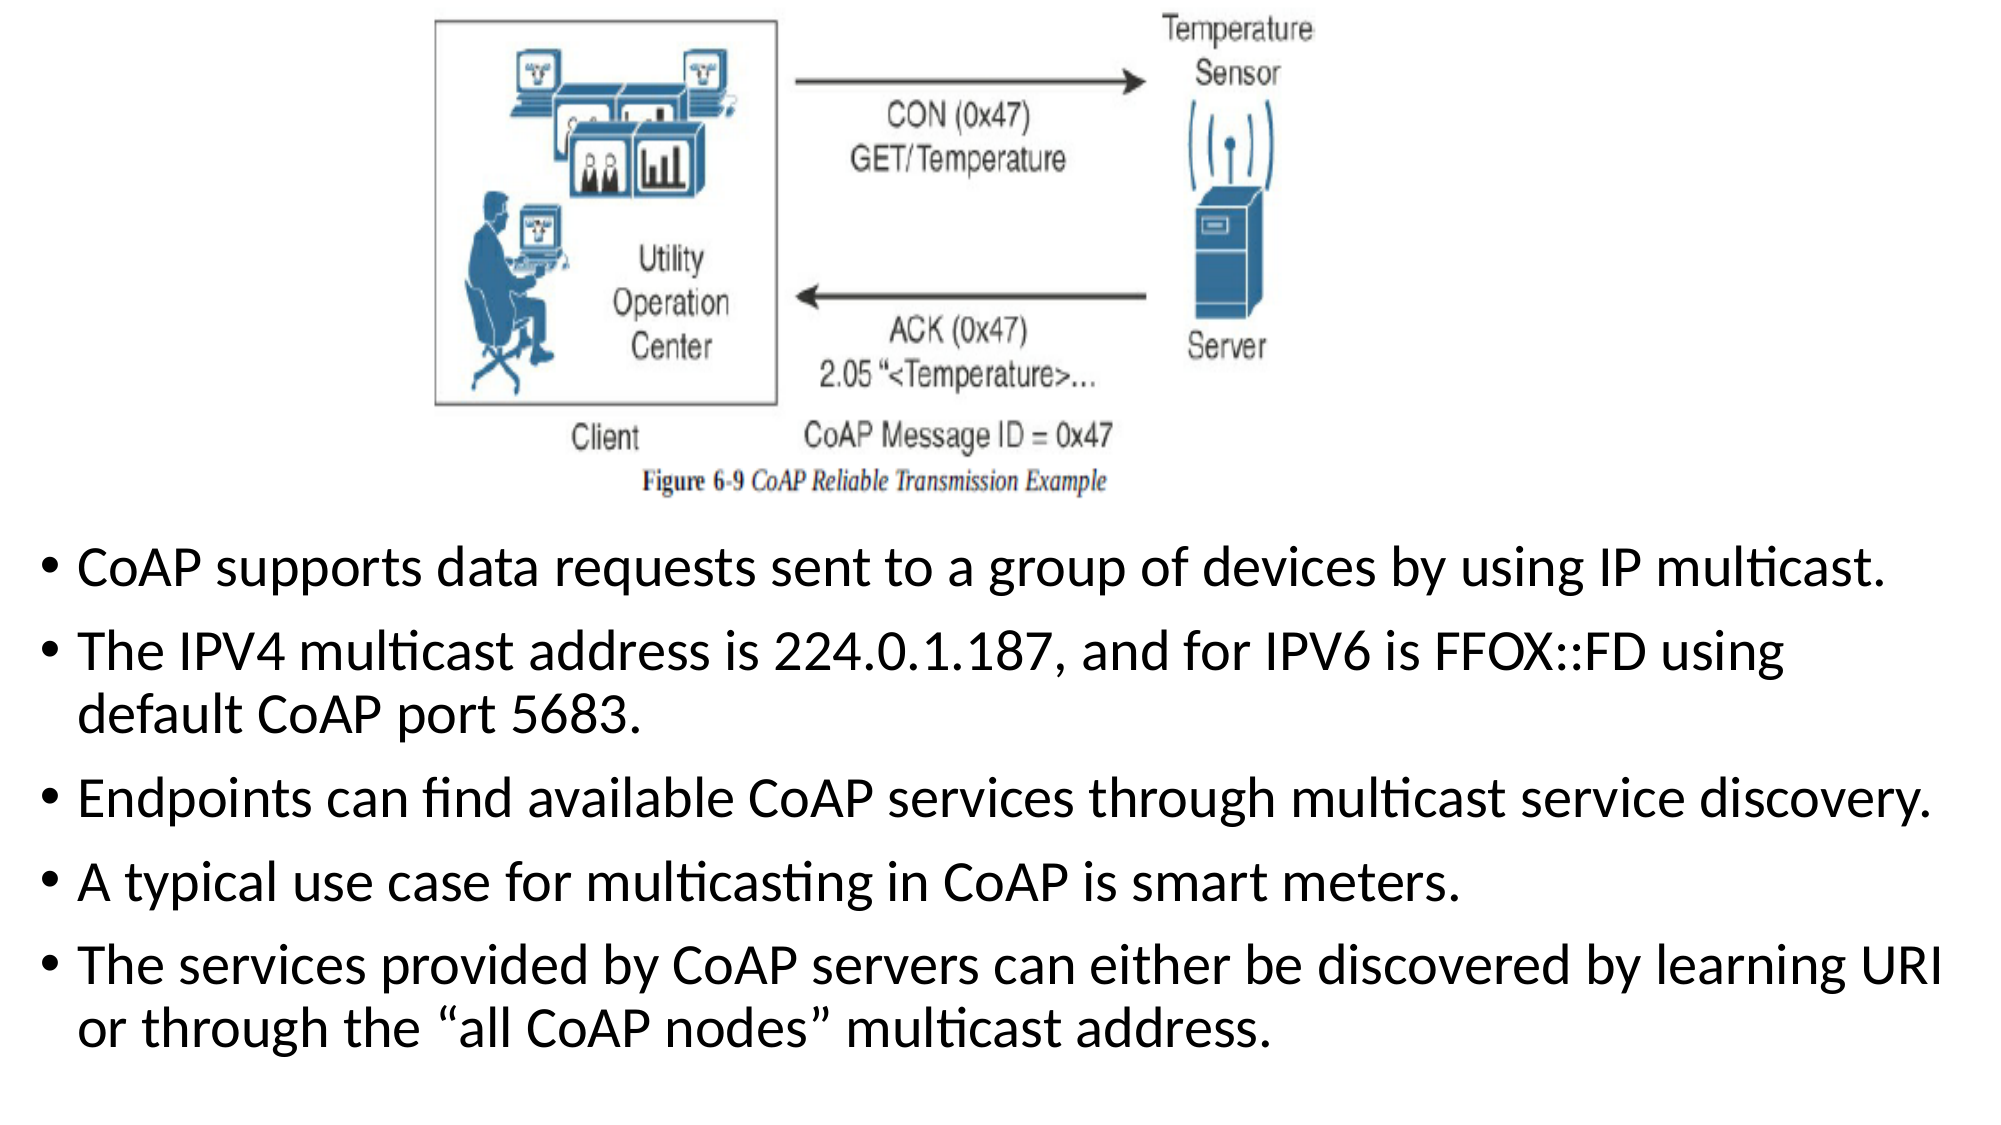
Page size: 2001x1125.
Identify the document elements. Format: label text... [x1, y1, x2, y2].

picture [410, 0, 1378, 520]
list CoAP supports data requests sent to a group of devices by using IP multicast. The IPV4 multicast address is 224.0.1.187, and for IPV6 is FFOX::FD using default CoAP port 5683. Endpoints can find available CoAP services through multicast service discovery. A typical use case for multicasting in CoAP is smart meters. The services provided by CoAP servers can either be discovered by learning URI or through the “all CoAP nodes” multicast address. [24, 18, 1974, 1100]
